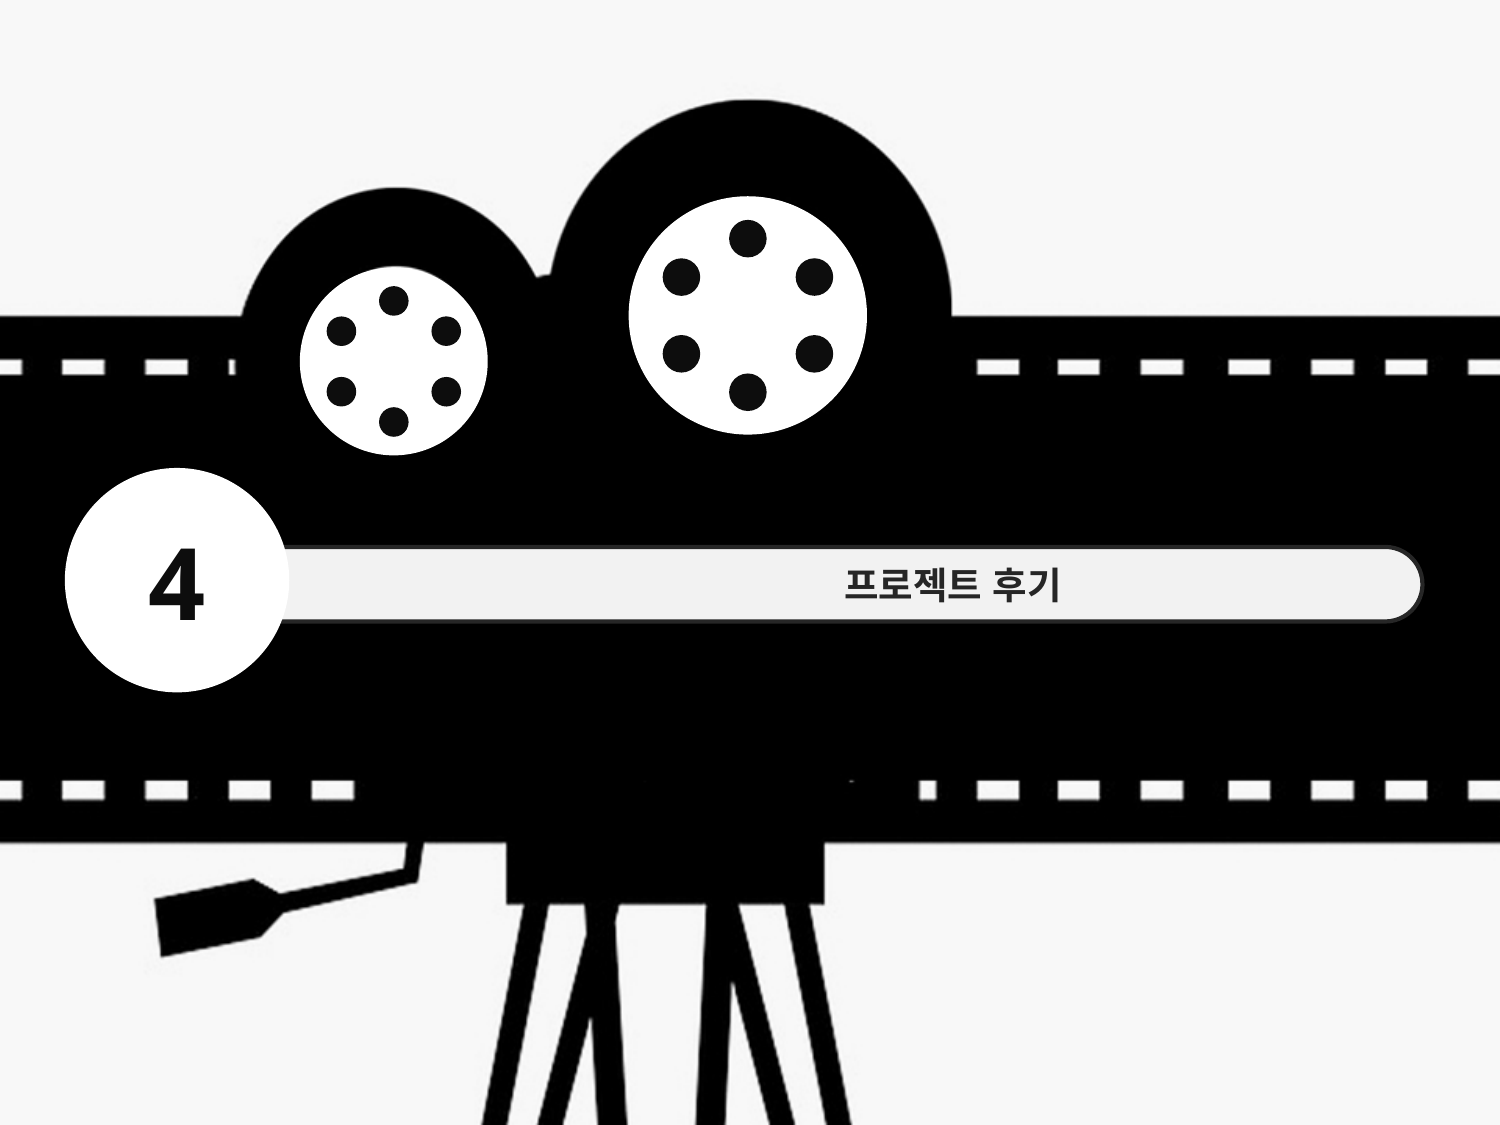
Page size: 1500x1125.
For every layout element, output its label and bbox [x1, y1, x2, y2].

text_box [299, 267, 488, 456]
picture [0, 0, 1500, 1125]
text_box [628, 195, 868, 435]
